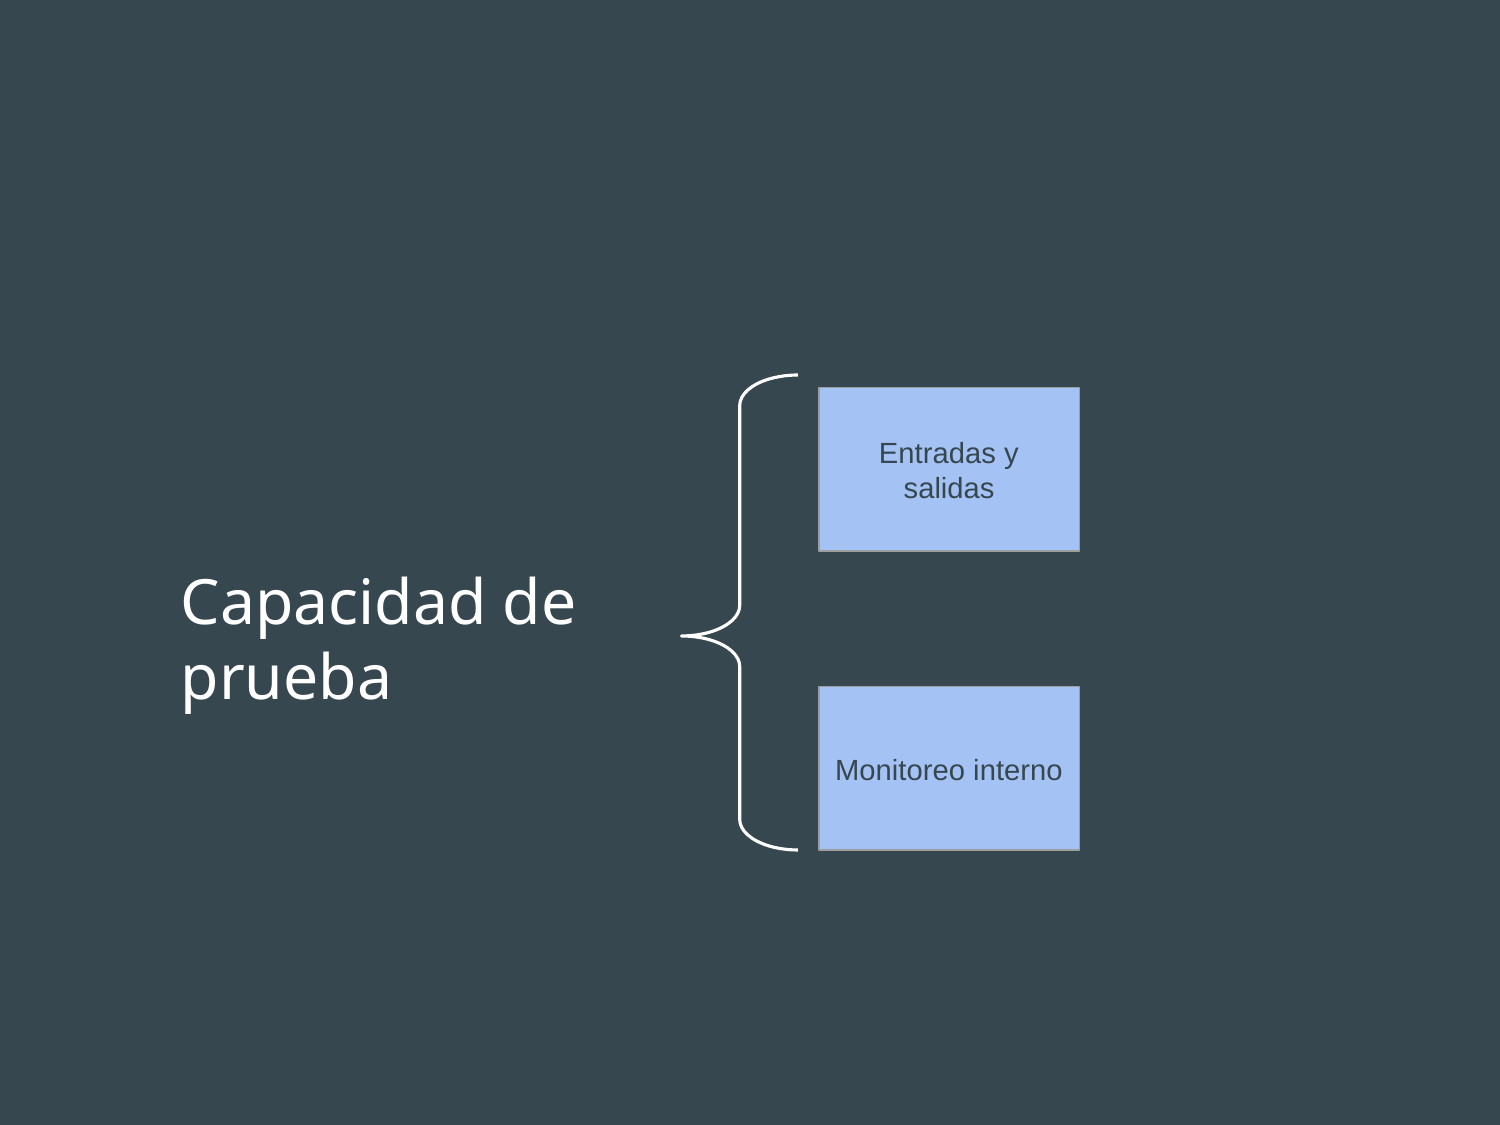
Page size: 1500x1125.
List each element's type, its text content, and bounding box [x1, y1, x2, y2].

text_box Monitoreo interno [818, 686, 1080, 850]
title Capacidad de prueba [165, 574, 682, 700]
text_box Entradas y salidas [818, 387, 1080, 551]
text_box [681, 375, 798, 850]
